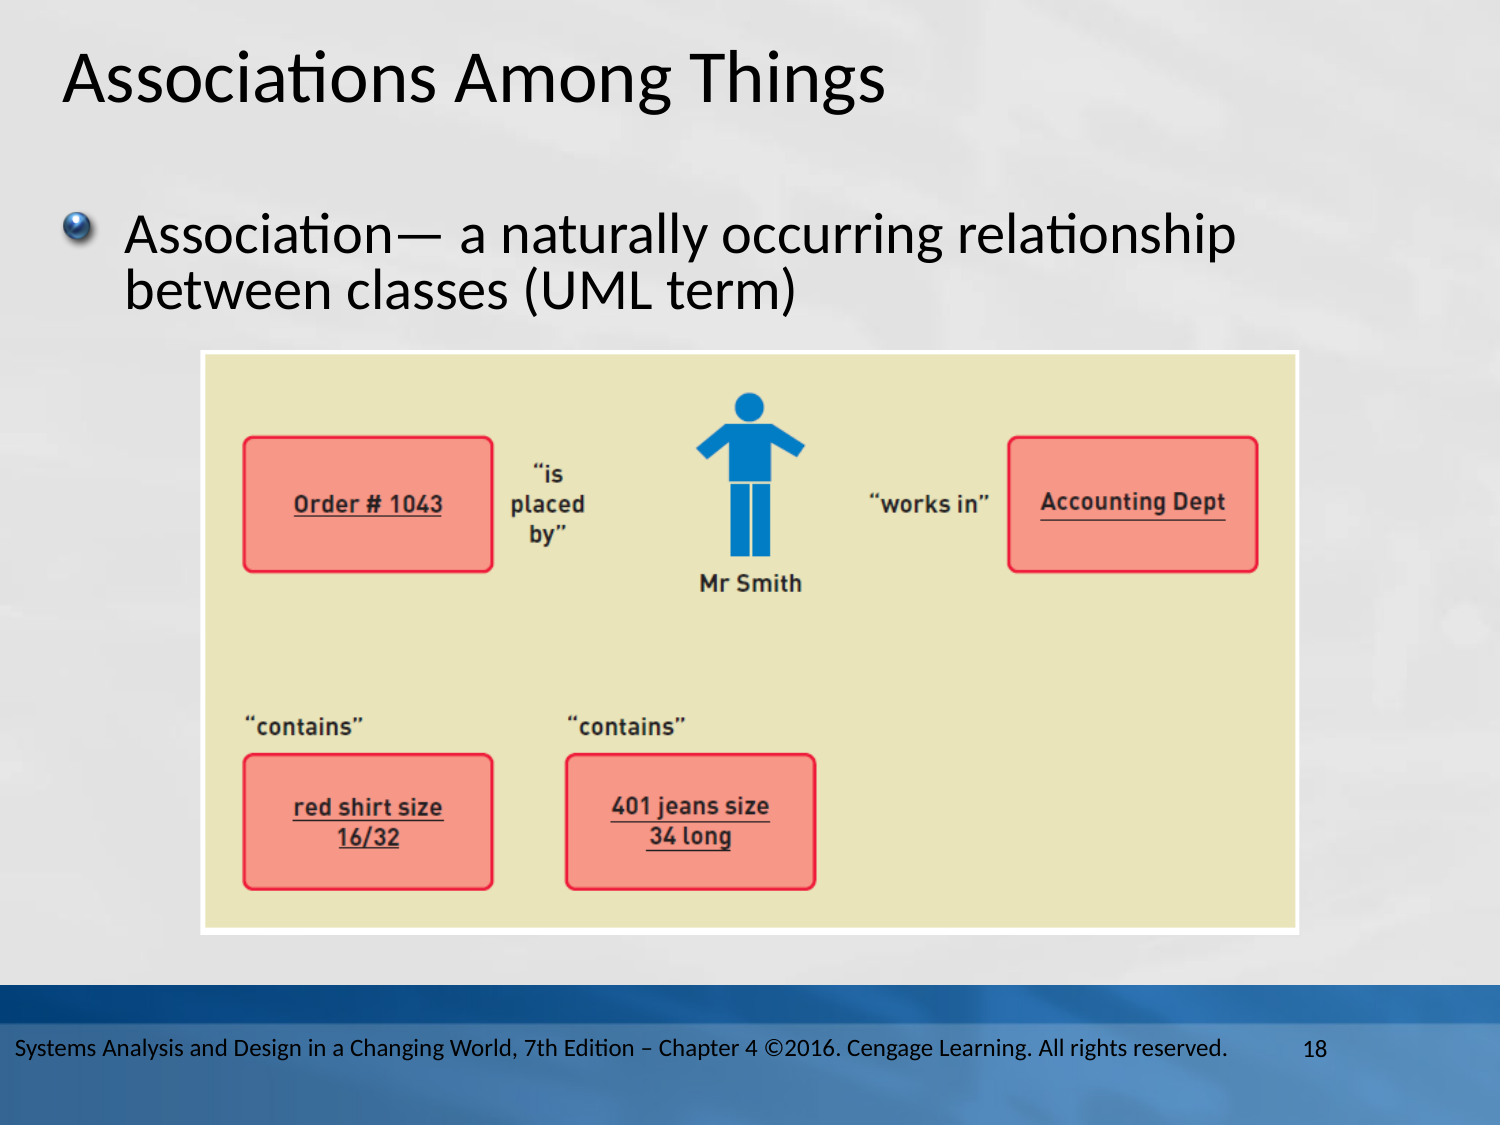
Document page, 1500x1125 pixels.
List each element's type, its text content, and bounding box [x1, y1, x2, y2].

footer Systems Analysis and Design in a Changing World, 7th Edition – Chapter 4 ©2016. Cengage Learning. All rights reserved. [0, 1024, 1250, 1100]
list Association— a naturally occurring relationship between classes (U M L term) [59, 209, 1425, 324]
slide_number 18 [1287, 1025, 1425, 1100]
title Associations Among Things [62, 37, 1438, 120]
picture [0, 0, 1500, 1125]
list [200, 349, 1300, 935]
